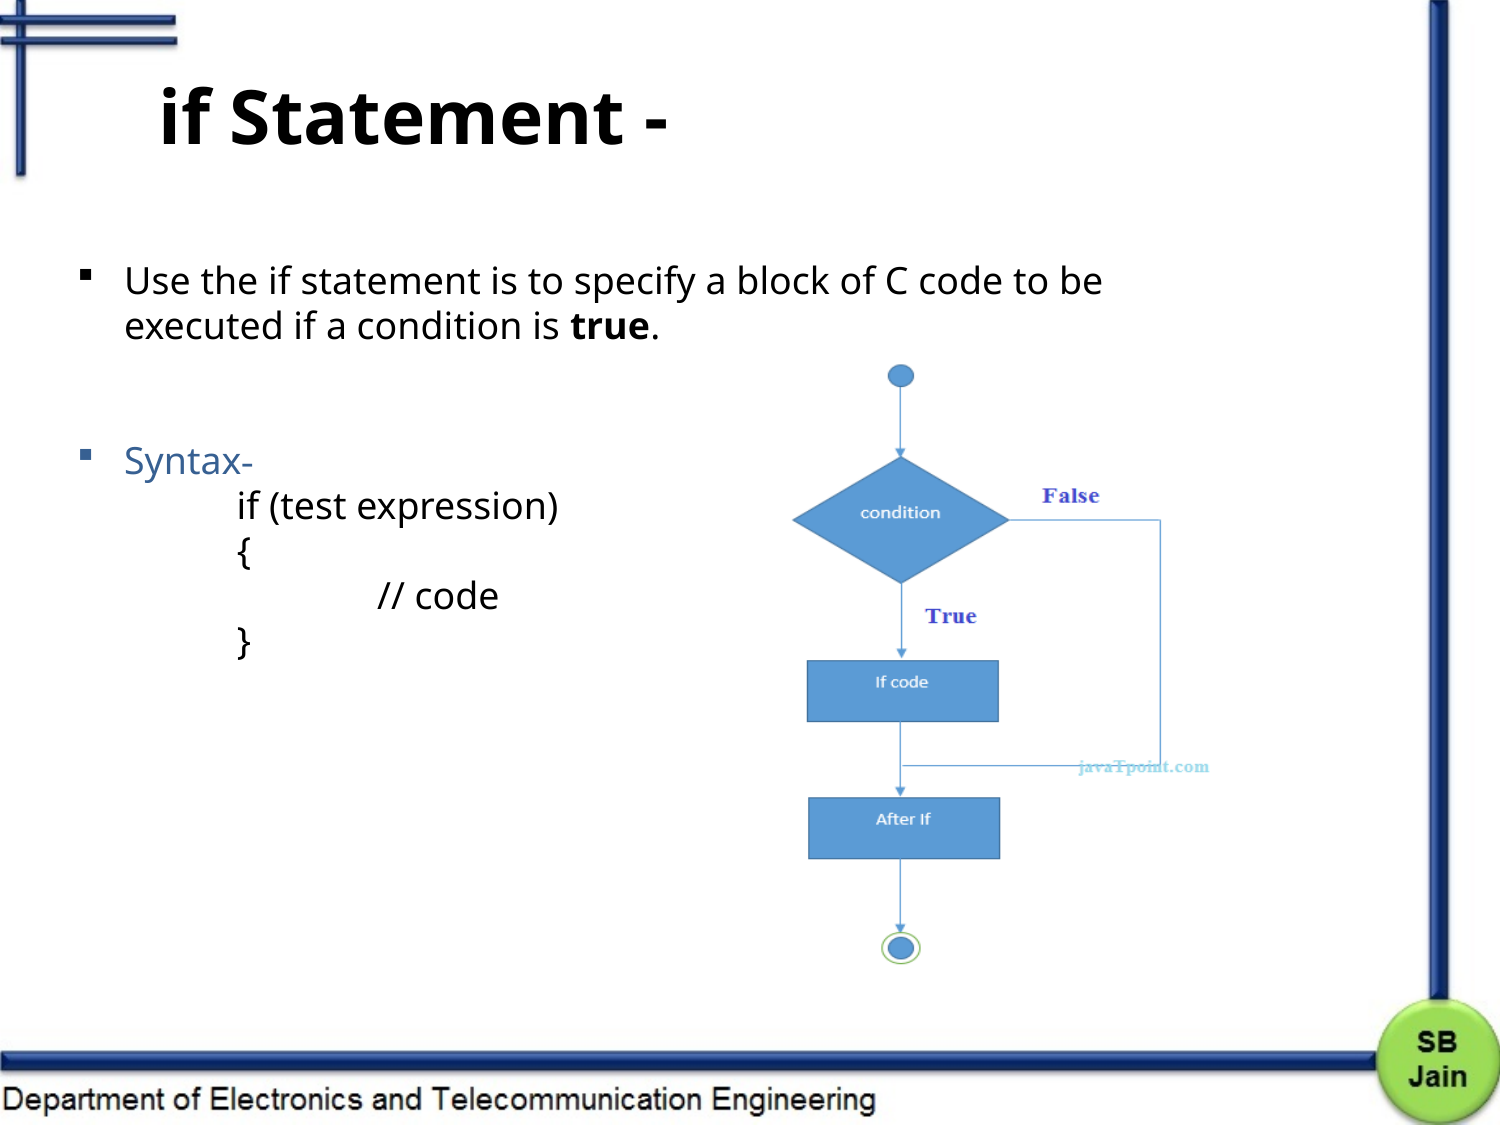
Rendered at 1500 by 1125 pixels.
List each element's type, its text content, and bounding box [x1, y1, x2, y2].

text_box Use the if statement is to specify a block of C code to be executed if a condition is true. Syntax- if (test expression) { // code } [62, 249, 1250, 760]
text_box if Statement - [143, 62, 1169, 168]
picture [0, 0, 1500, 1125]
